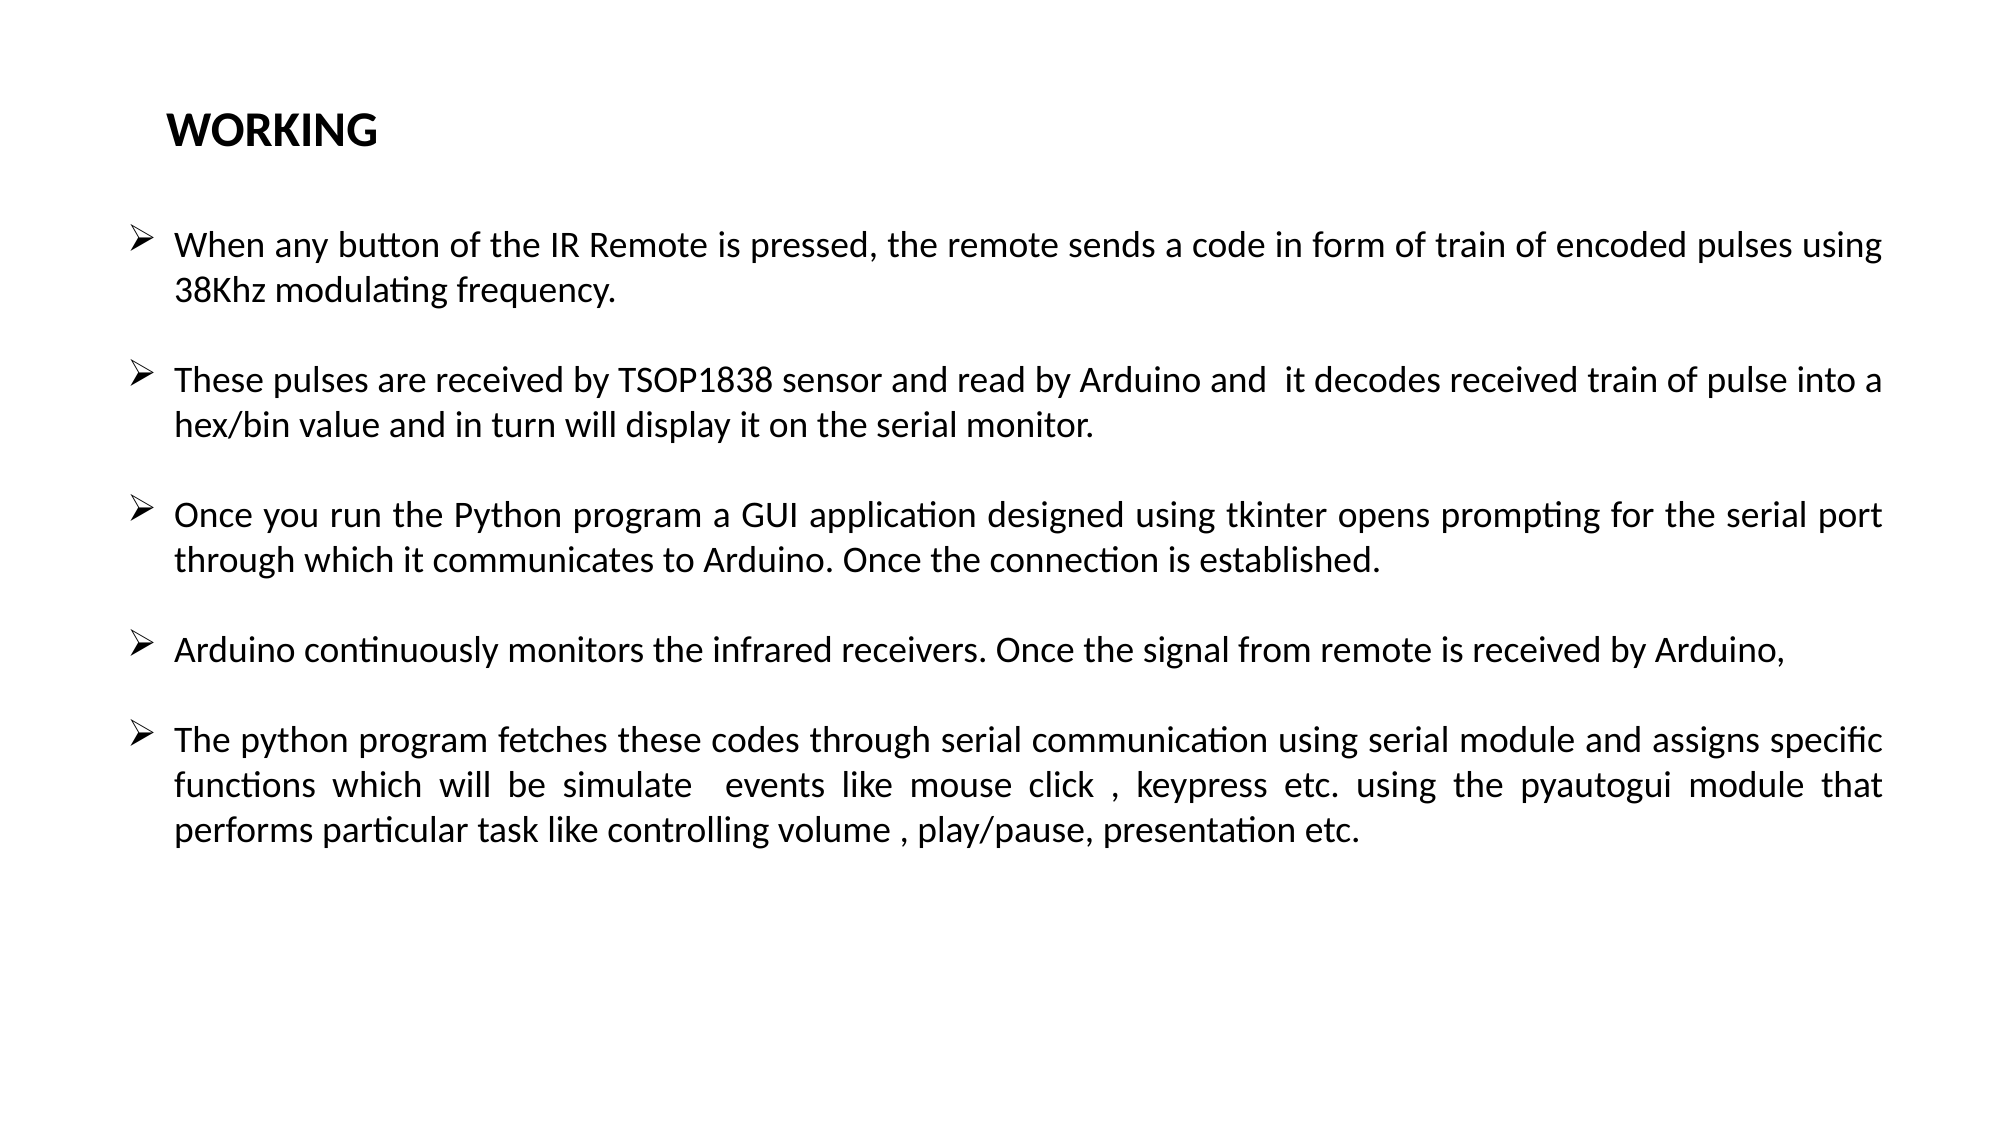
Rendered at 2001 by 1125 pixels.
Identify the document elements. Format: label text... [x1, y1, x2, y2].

text_box When any button of the IR Remote is pressed, the remote sends a code in form of train of encoded pulses using 38Khz modulating frequency. These pulses are received by TSOP1838 sensor and read by Arduino and it decodes received train of pulse into a hex/bin value and in turn will display it on the serial monitor. Once you run the Python program a GUI application designed using tkinter opens prompting for the serial port through which it communicates to Arduino. Once the connection is established. Arduino continuously monitors the infrared receivers. Once the signal from remote is received by Arduino, The python program fetches these codes through serial communication using serial module and assigns specific functions which will be simulate events like mouse click , keypress etc. using the pyautogui module that performs particular task like controlling volume , play/pause, presentation etc. [112, 212, 1900, 858]
text_box WORKING [151, 88, 393, 164]
